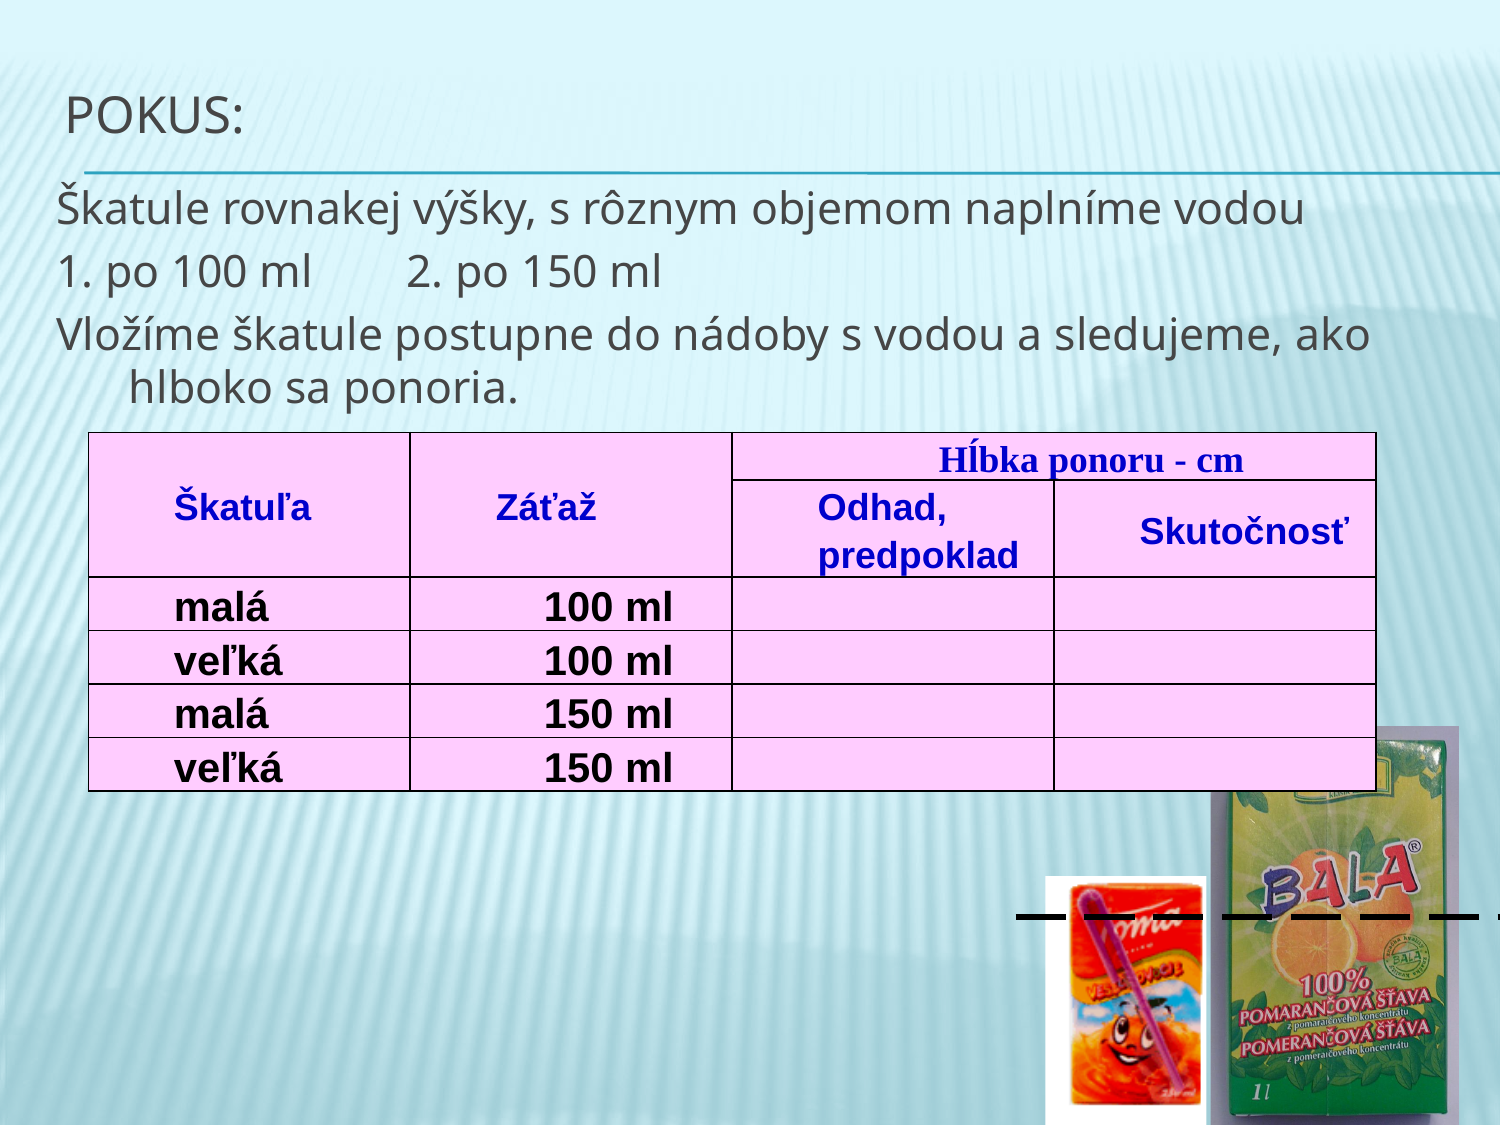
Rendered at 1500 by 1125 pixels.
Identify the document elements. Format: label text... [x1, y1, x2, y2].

table_cell 100 ml [411, 578, 731, 630]
picture [1210, 918, 1460, 1125]
table_cell [733, 738, 1053, 790]
table_cell Odhad, predpoklad [733, 481, 1053, 576]
table_cell 150 ml [411, 738, 731, 790]
table_cell [1055, 578, 1375, 630]
table_cell 150 ml [411, 685, 731, 737]
table_cell veľká [89, 738, 409, 790]
table_cell [733, 631, 1053, 683]
table_cell [1055, 685, 1375, 737]
title Pokus: [50, 75, 1475, 213]
list Škatule rovnakej výšky, s rôznym objemom naplníme vodou 1. po 100 ml 2. po 150 ml Vložíme škatule postupne do nádoby s vodou a sledujeme, ako hlboko sa ponoria. [40, 172, 1467, 422]
table_cell [1055, 738, 1201, 790]
picture [1044, 875, 1207, 916]
picture [1210, 726, 1460, 916]
table_cell [1055, 631, 1375, 683]
table_header Škatuľa [89, 433, 409, 576]
table_cell [733, 578, 1053, 630]
table_cell 100 ml [411, 631, 731, 683]
table_cell veľká [89, 631, 409, 683]
table_cell malá [89, 578, 409, 630]
table_cell malá [89, 685, 409, 737]
table_header Záťaž [411, 433, 731, 576]
table_header Hĺbka ponoru - cm [733, 433, 1375, 479]
table_cell [733, 685, 1053, 737]
picture [1044, 918, 1207, 1125]
table_cell Skutočnosť [1055, 481, 1375, 576]
